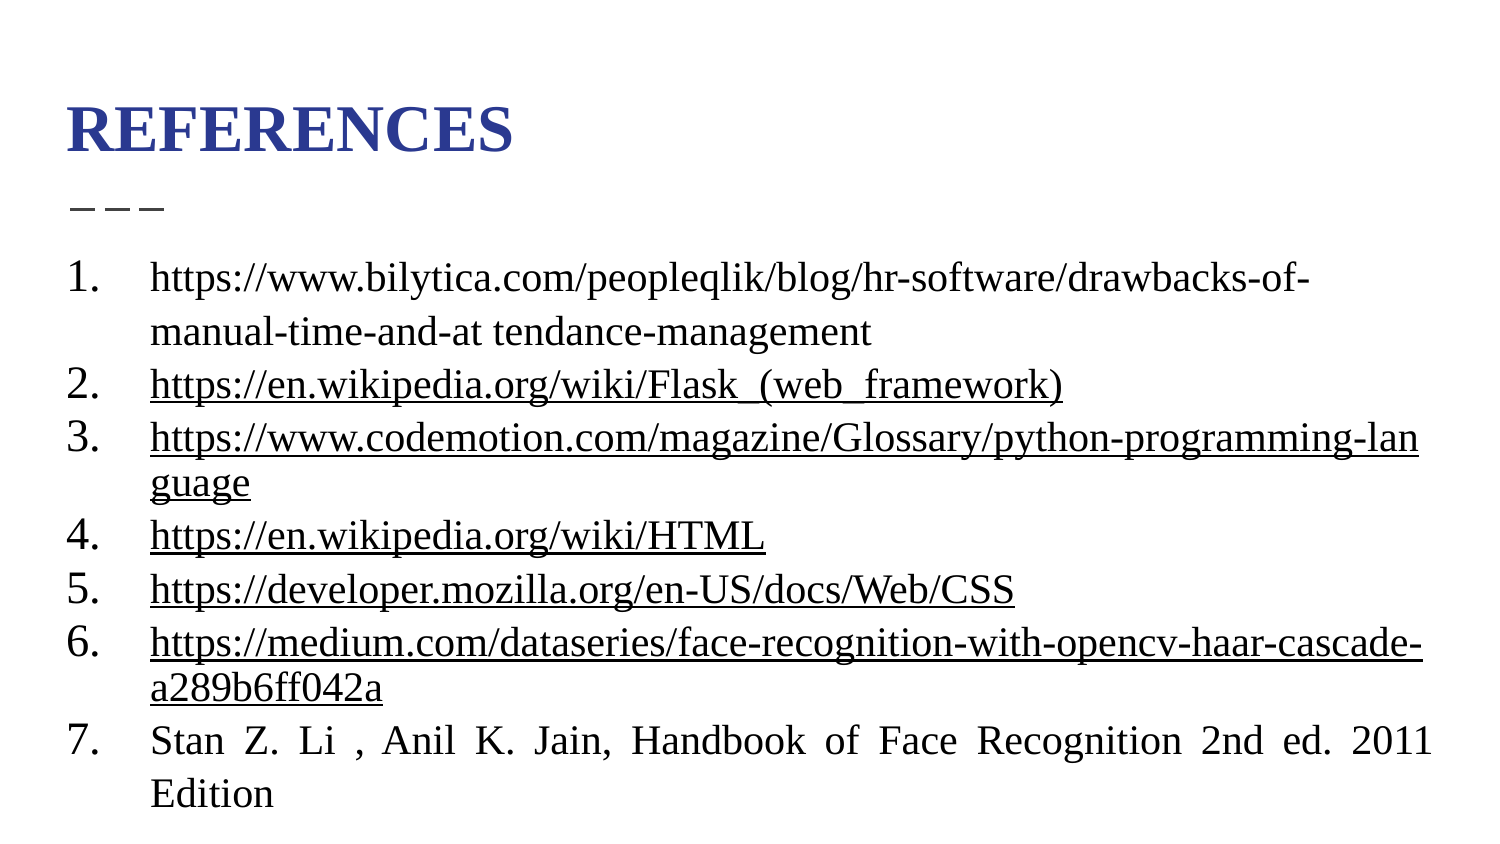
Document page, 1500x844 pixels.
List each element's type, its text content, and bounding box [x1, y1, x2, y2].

title REFERENCES [51, 61, 1449, 182]
list https://www.bilytica.com/peopleqlik/blog/hr-software/drawbacks-of-manual-time-and-at tendance-management https://en.wikipedia.org/wiki/Flask_(web_framework) https://www.codemotion.com/magazine/Glossary/python-programming-language https://en.wikipedia.org/wiki/HTML https://developer.mozilla.org/en-US/docs/Web/CSS https://medium.com/dataseries/face-recognition-with-opencv-haar-cascade-a289b6ff042a Stan Z. Li , Anil K. Jain, Handbook of Face Recognition 2nd ed. 2011 Edition [51, 232, 1449, 750]
